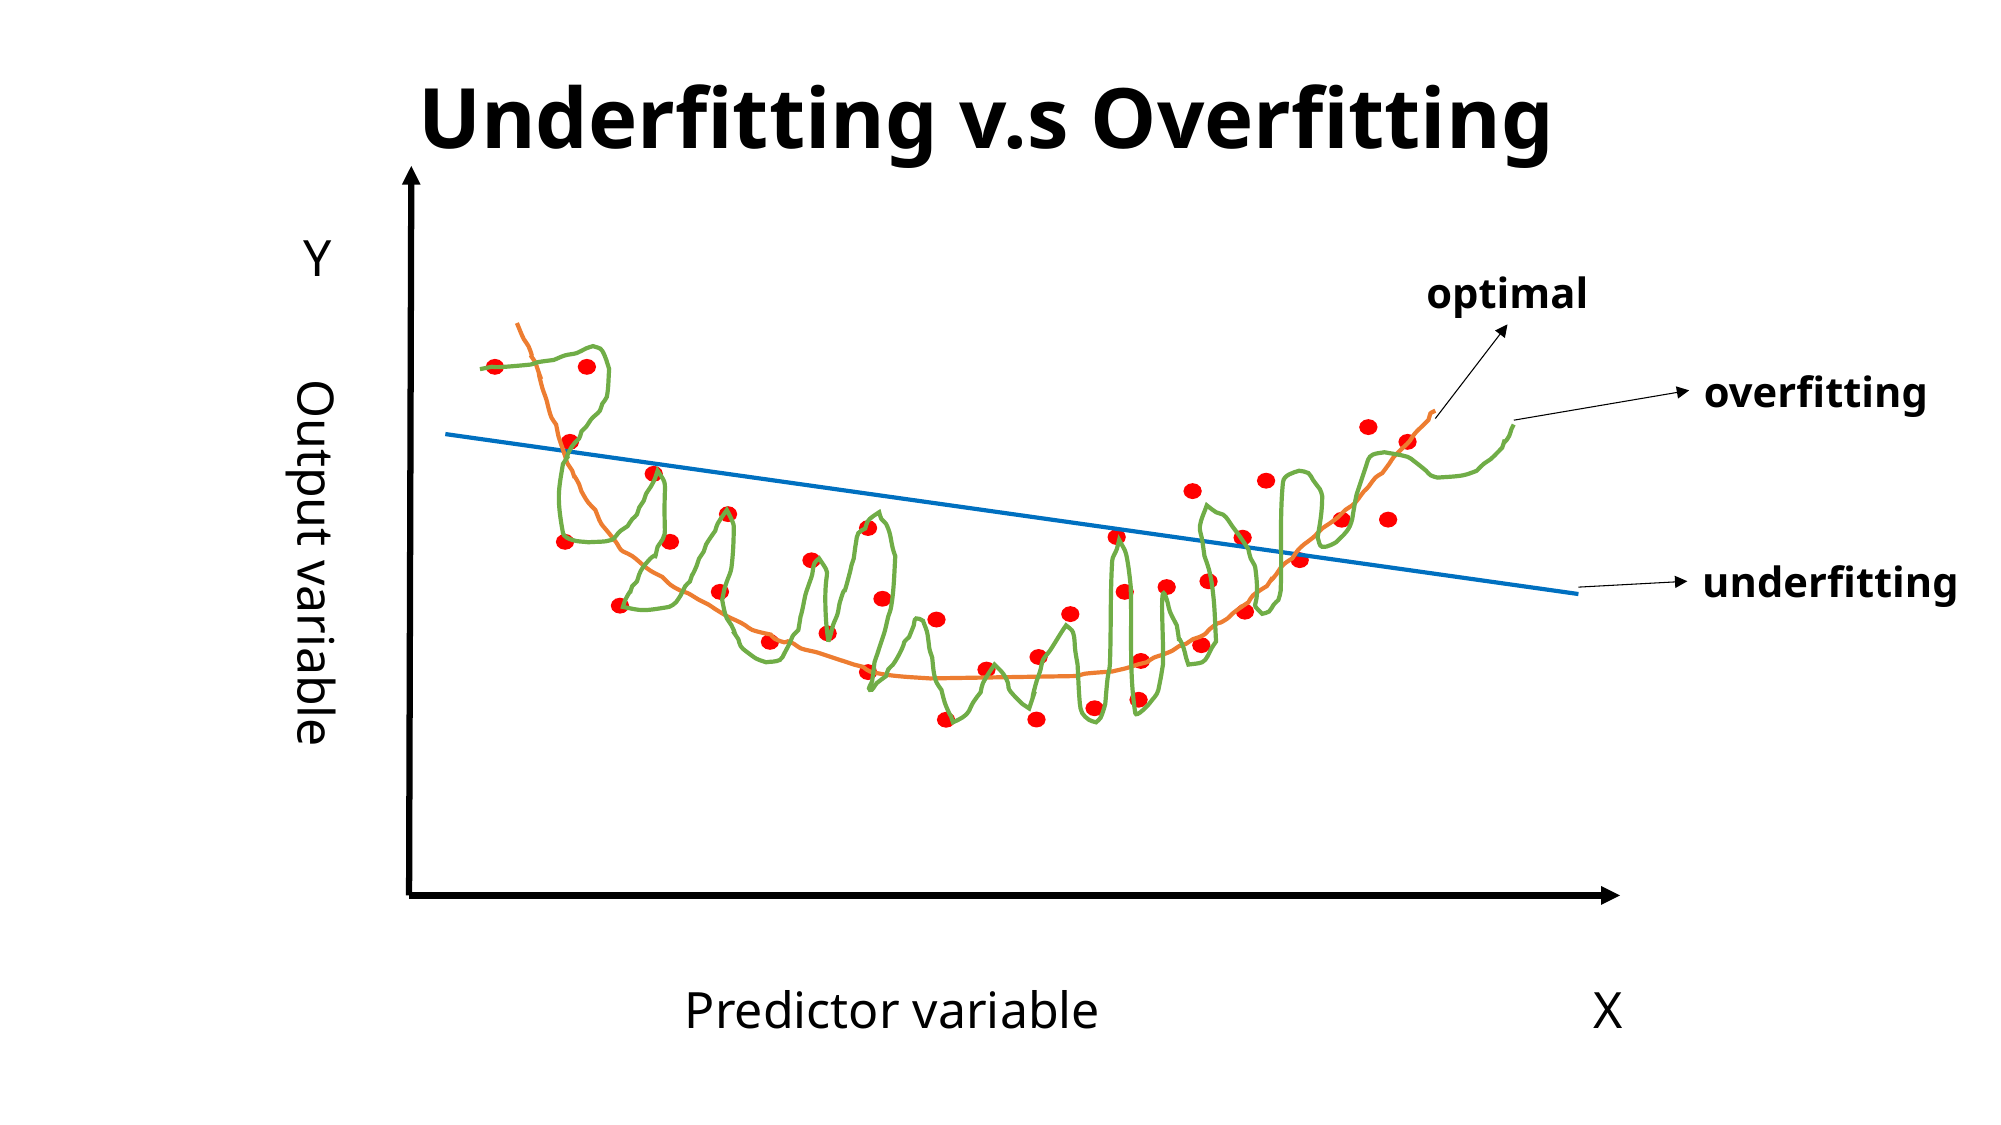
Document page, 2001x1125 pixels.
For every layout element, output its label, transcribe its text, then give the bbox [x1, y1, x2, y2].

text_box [408, 165, 412, 896]
text_box [791, 595, 891, 674]
text_box [486, 370, 503, 375]
text_box [721, 595, 807, 664]
text_box [824, 595, 844, 642]
text_box [867, 595, 1113, 724]
text_box [1129, 595, 1218, 716]
text_box [1236, 604, 1255, 620]
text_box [1435, 325, 1508, 419]
text_box Underfitting v.s Overfitting [403, 58, 1570, 173]
text_box [479, 345, 1515, 434]
text_box [621, 595, 682, 612]
text_box [515, 322, 1435, 420]
text_box [1164, 598, 1181, 655]
text_box [537, 373, 607, 434]
text_box [689, 595, 724, 616]
text_box [1215, 595, 1255, 625]
text_box Predictor variable [670, 971, 1116, 1047]
text_box [936, 711, 955, 728]
text_box [1129, 695, 1133, 706]
text_box [610, 597, 628, 614]
text_box [1040, 628, 1077, 678]
text_box Output variable [264, 364, 356, 737]
text_box X [1579, 971, 1639, 1047]
text_box [888, 620, 934, 680]
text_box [1578, 581, 1695, 588]
text_box [858, 668, 871, 681]
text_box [445, 434, 1579, 595]
text_box [1254, 595, 1281, 615]
text_box [987, 668, 1004, 679]
text_box overfitting [1689, 357, 1943, 423]
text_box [1513, 390, 1695, 421]
text_box [486, 358, 504, 366]
text_box Y [288, 219, 347, 294]
text_box underfitting [1687, 548, 1974, 614]
text_box [1027, 711, 1046, 728]
text_box [1110, 595, 1130, 673]
text_box optimal [1411, 259, 1604, 325]
